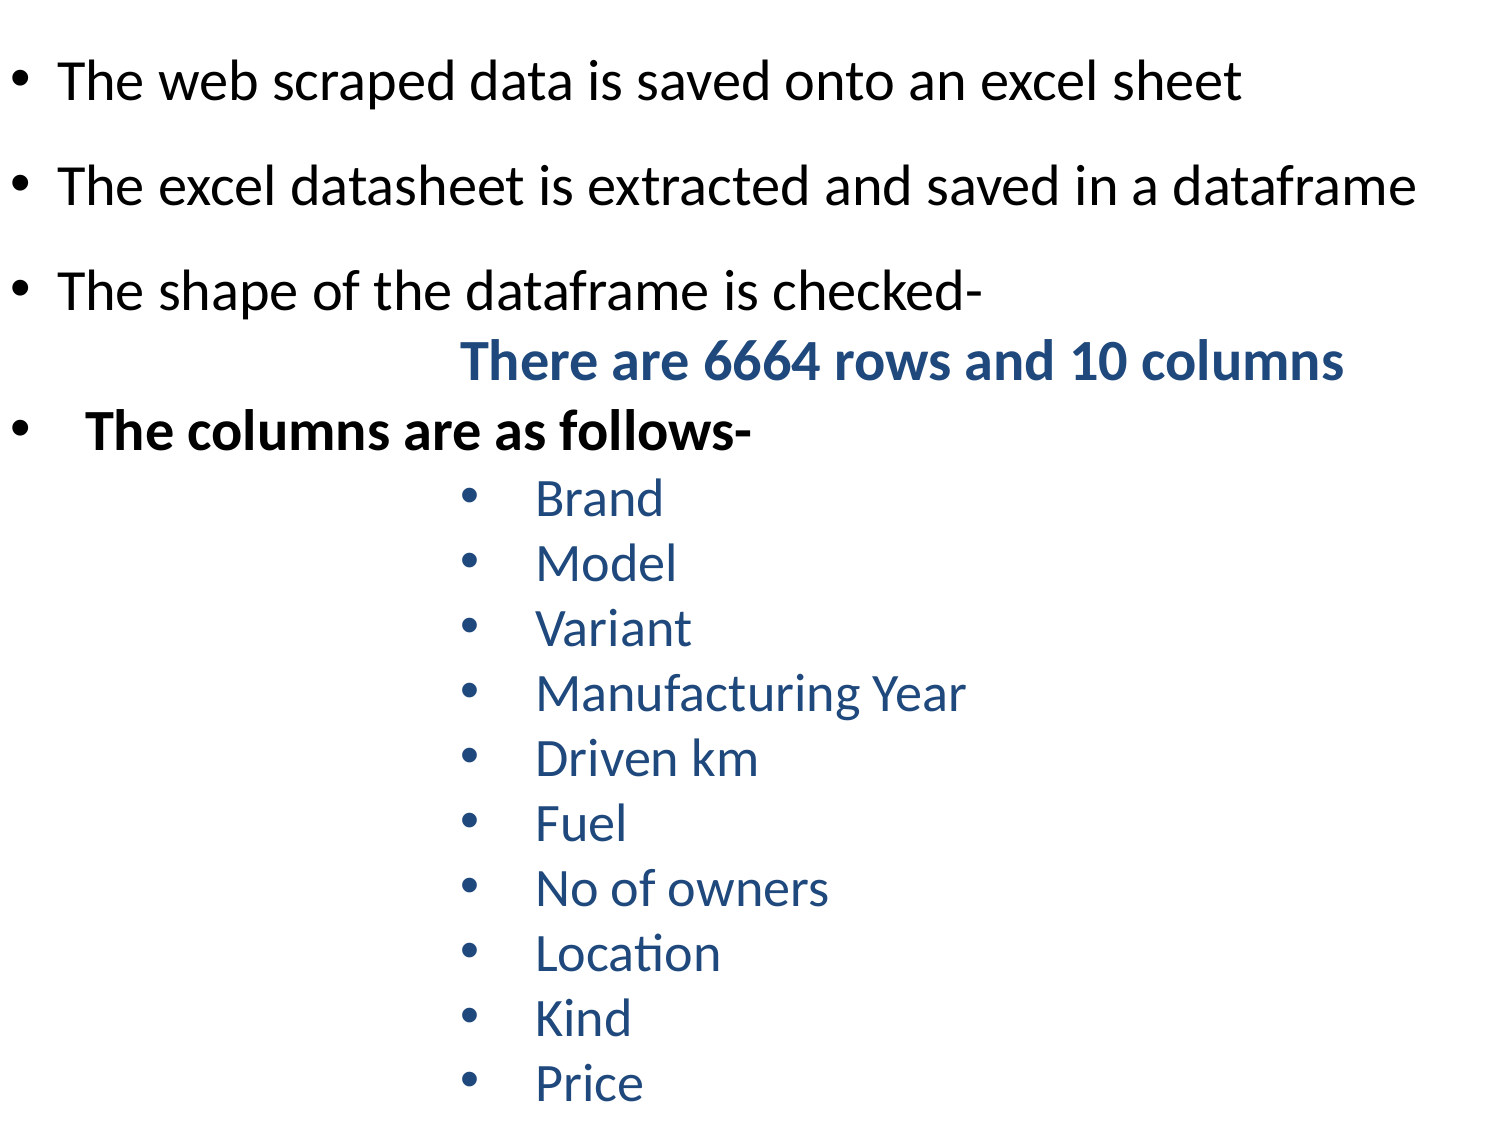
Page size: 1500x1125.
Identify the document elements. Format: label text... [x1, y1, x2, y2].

text_box The web scraped data is saved onto an excel sheet The excel datasheet is extracted and saved in a dataframe The shape of the dataframe is checked- There are 6664 rows and 10 columns The columns are as follows- Brand Model Variant Manufacturing Year Driven km Fuel No of owners Location Kind Price [0, 0, 1496, 1120]
